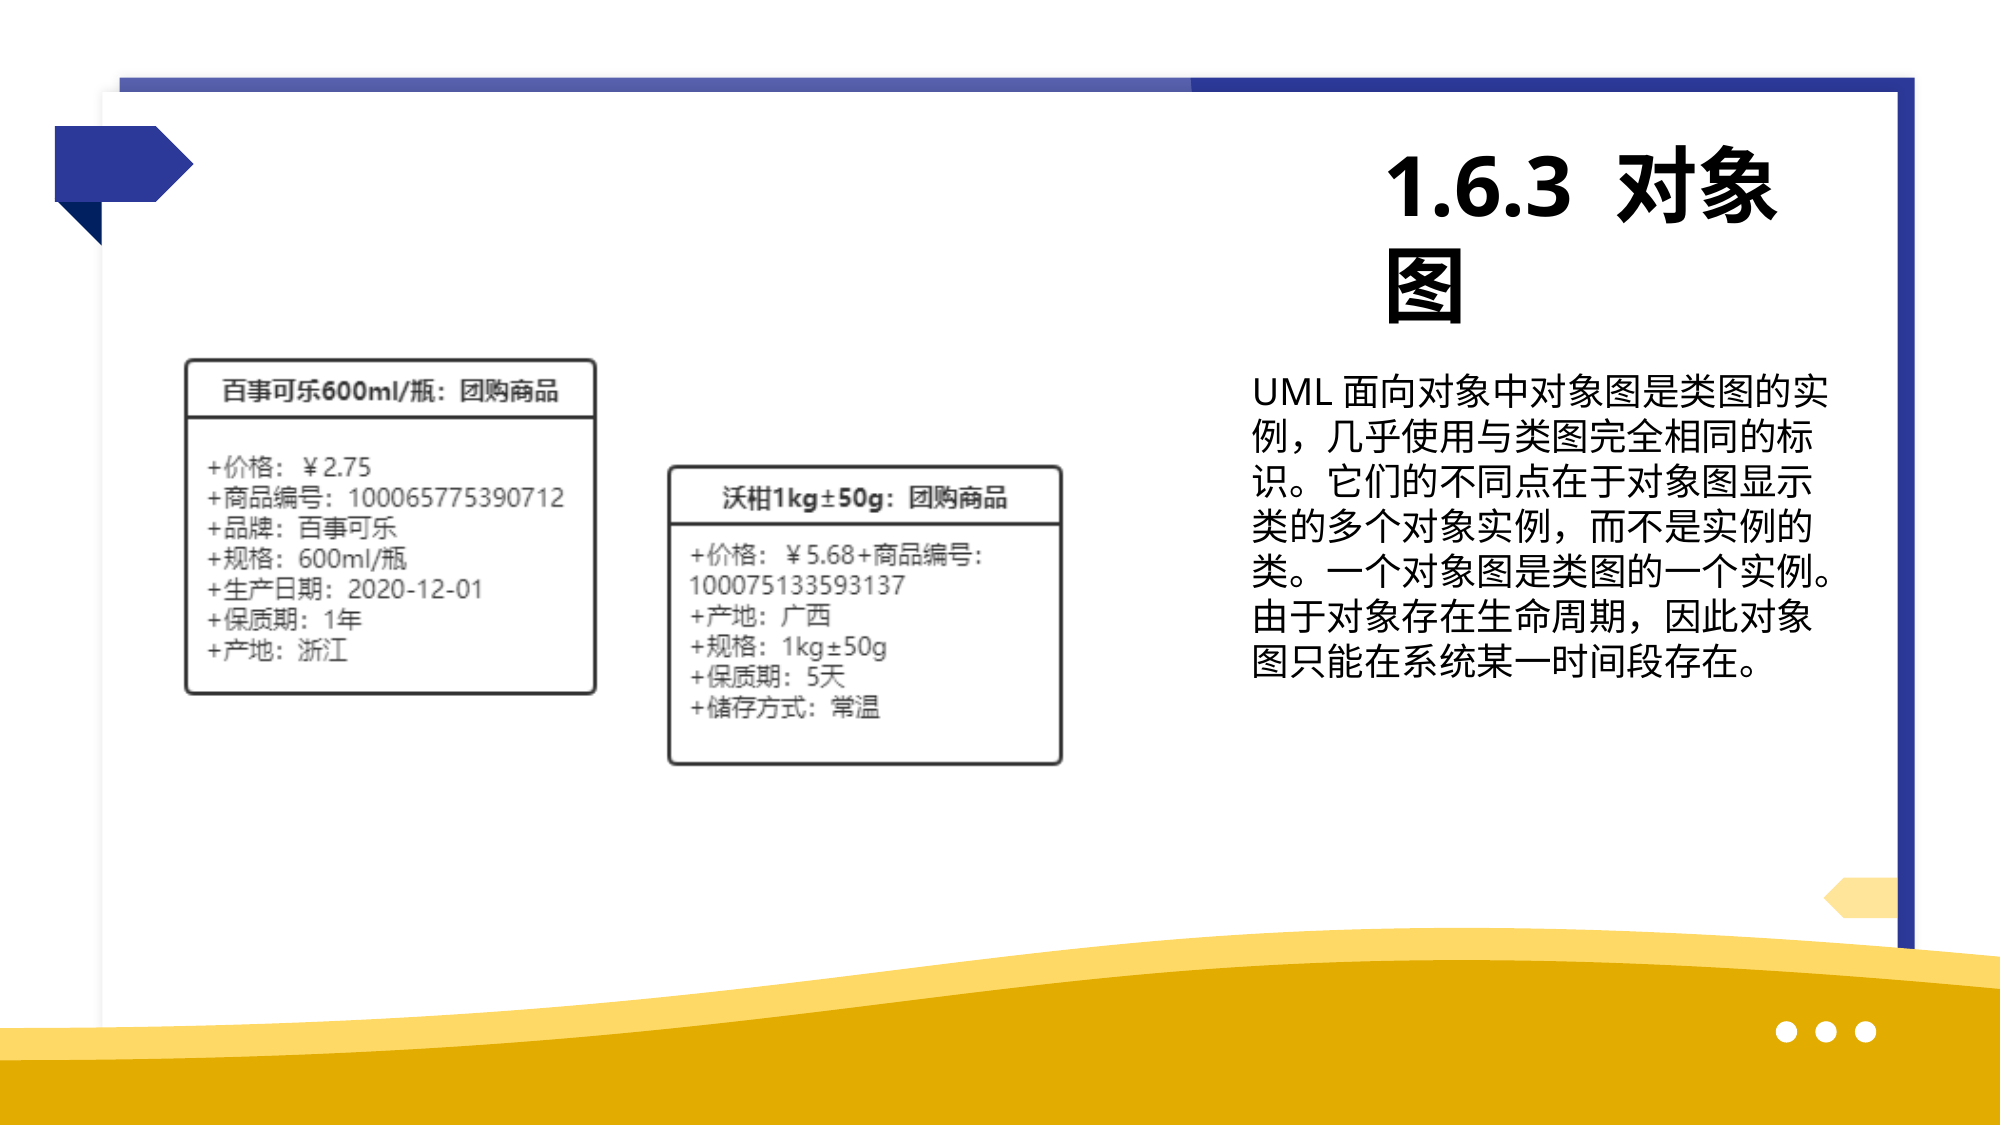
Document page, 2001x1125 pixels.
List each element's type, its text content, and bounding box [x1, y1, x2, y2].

picture [139, 313, 1109, 812]
text_box UML面向对象中对象图是类图的实例，几乎使用与类图完全相同的标识。它们的不同点在于对象图显示类的多个对象实例，而不是实例的类。一个对象图是类图的一个实例。由于对象存在生命周期，因此对象图只能在系统某一时间段存在。 [1237, 360, 1861, 691]
text_box 1.6.3 对象图 [1368, 125, 1874, 340]
